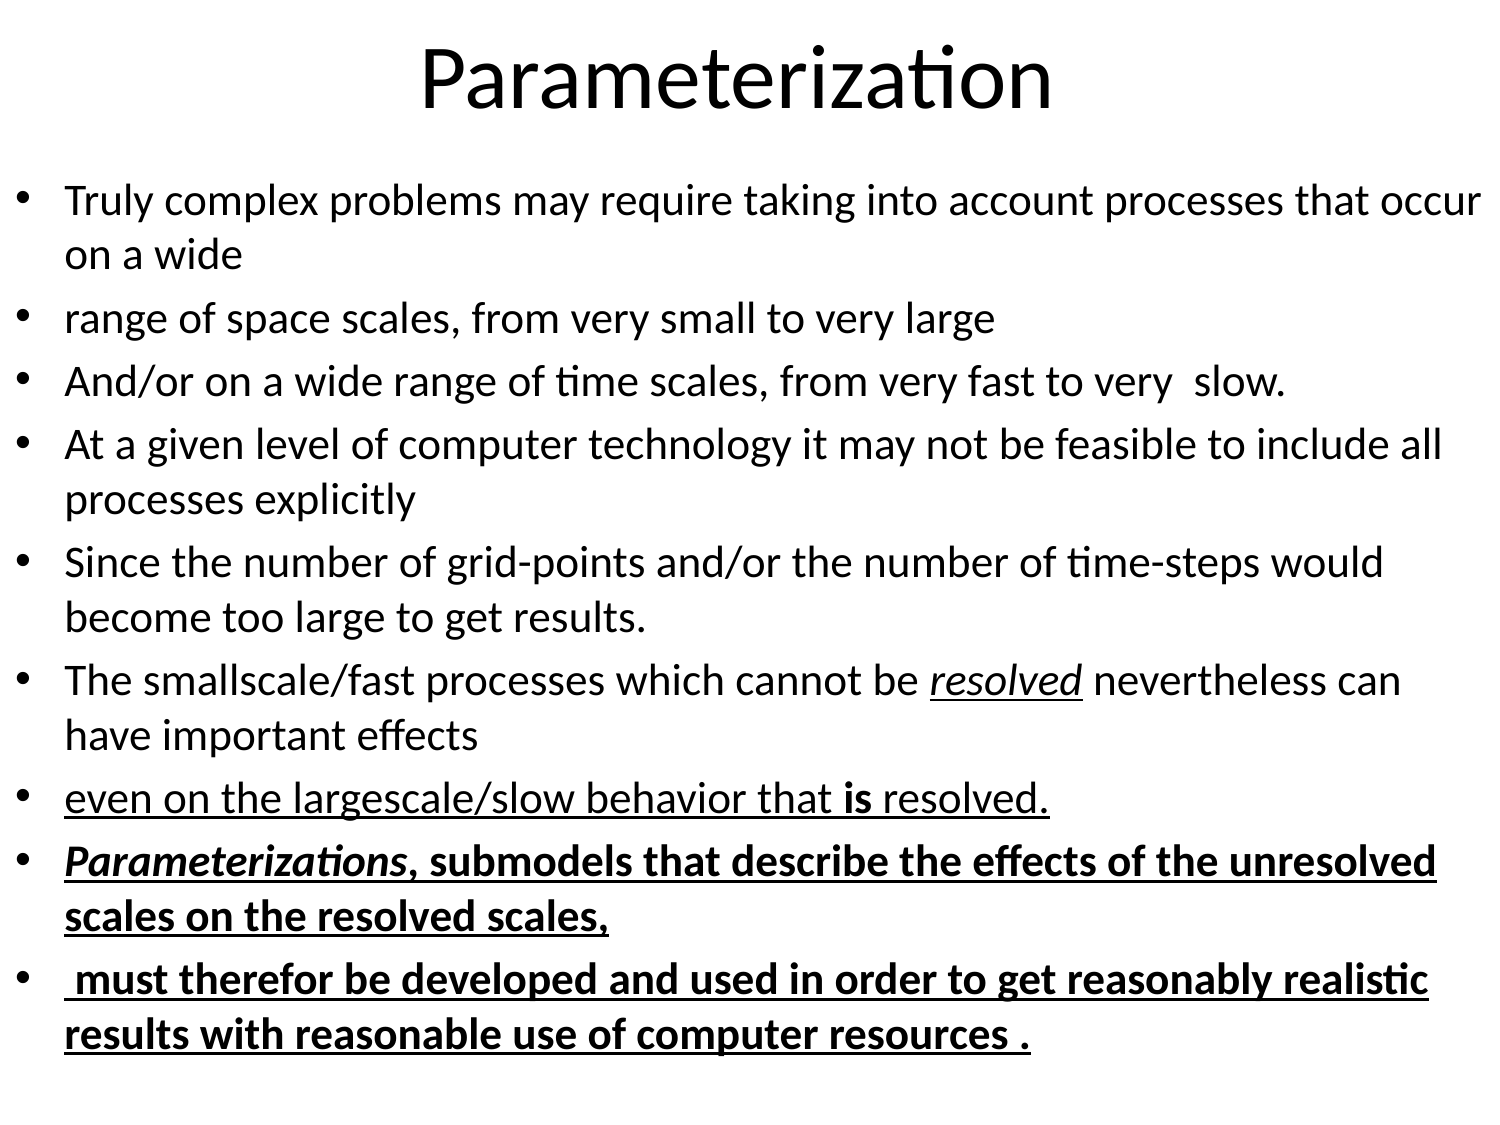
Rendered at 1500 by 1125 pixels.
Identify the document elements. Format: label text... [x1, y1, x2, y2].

title Parameterization [62, 0, 1413, 148]
list Truly complex problems may require taking into account processes that occur on a wide range of space scales, from very small to very large And/or on a wide range of time scales, from very fast to very slow. At a given level of computer technology it may not be feasible to include all processes explicitly Since the number of grid-points and/or the number of time-steps would become too large to get results. The smallscale/fast processes which cannot be resolved nevertheless can have important effects even on the largescale/slow behavior that is resolved. Parameterizations, submodels that describe the effects of the unresolved scales on the resolved scales, must therefor be developed and used in order to get reasonably realistic results with reasonable use of computer resources . [0, 162, 1499, 1075]
